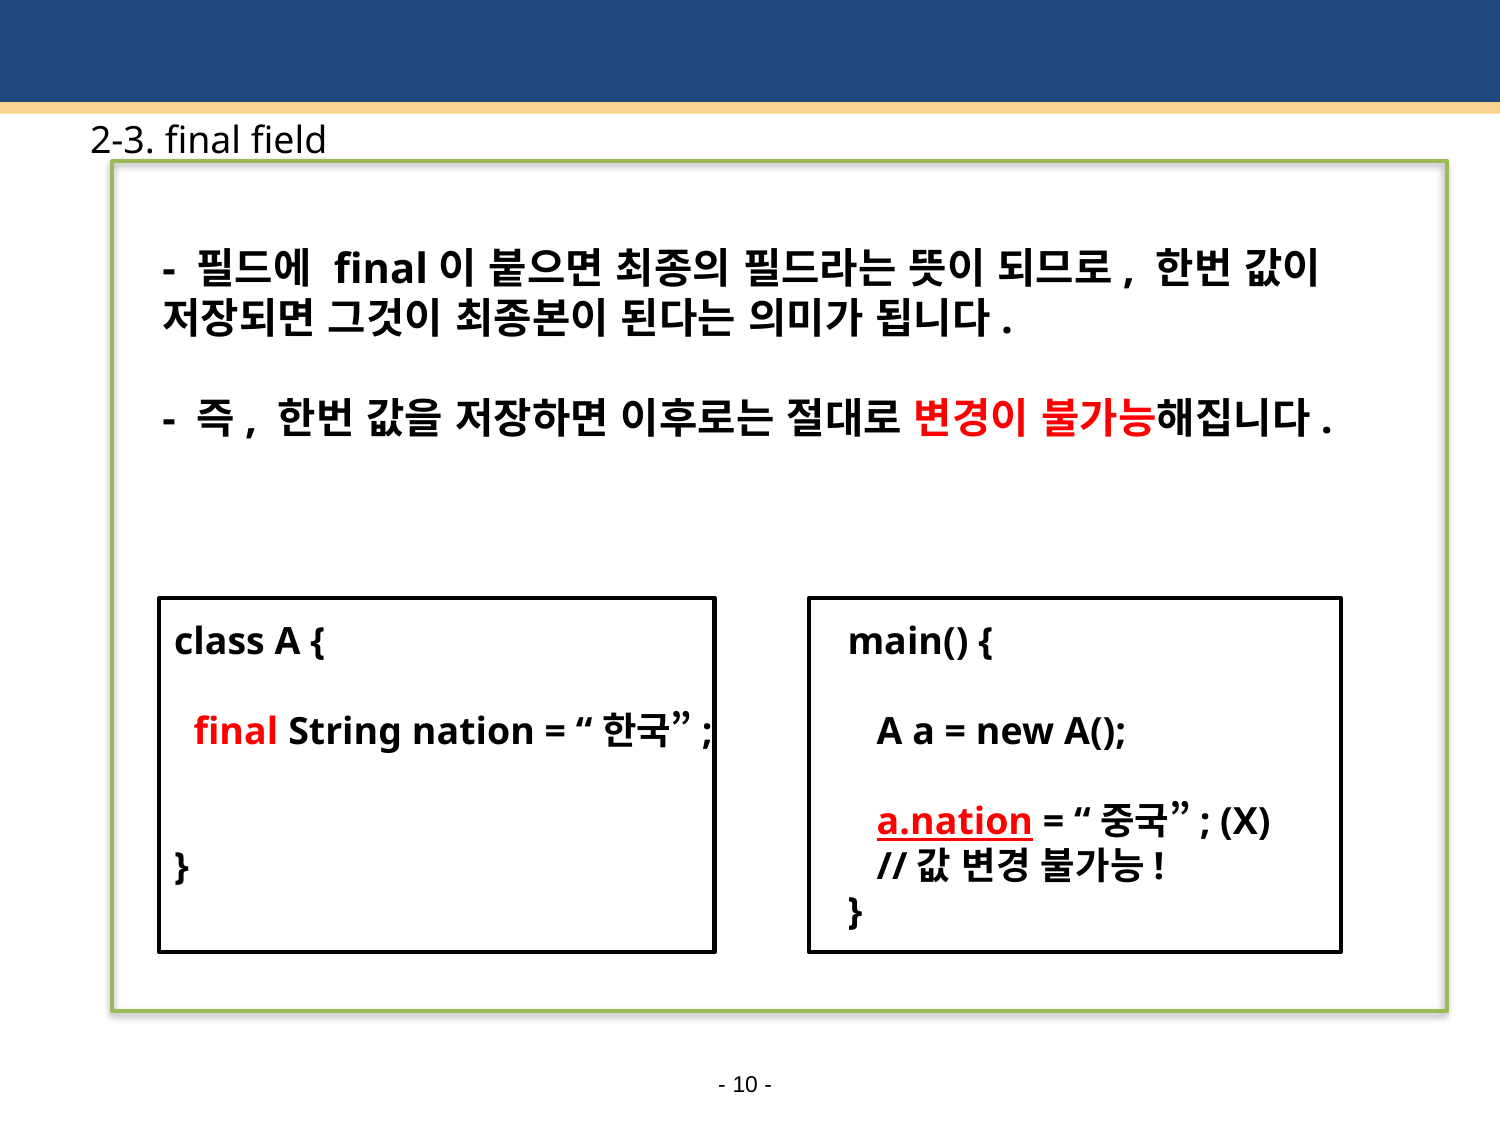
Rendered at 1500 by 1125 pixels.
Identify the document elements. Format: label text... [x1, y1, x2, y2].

text_box [157, 596, 717, 954]
text_box class A { final String nation = “한국”; } [159, 610, 727, 895]
title 2-3. final field [75, 45, 1425, 233]
text_box [809, 597, 1341, 953]
text_box [112, 160, 1447, 1012]
text_box main() { A a = new A(); a.nation = “중국”; (X) //값 변경 불가능! } [832, 610, 1317, 940]
text_box - 필드에 final이 붙으면 최종의 필드라는 뜻이 되므로, 한번 값이 저장되면 그것이 최종본이 된다는 의미가 됩니다. - 즉, 한번 값을 저장하면 이후로는 절대로 변경이 불가능해집니다. [147, 184, 1447, 450]
